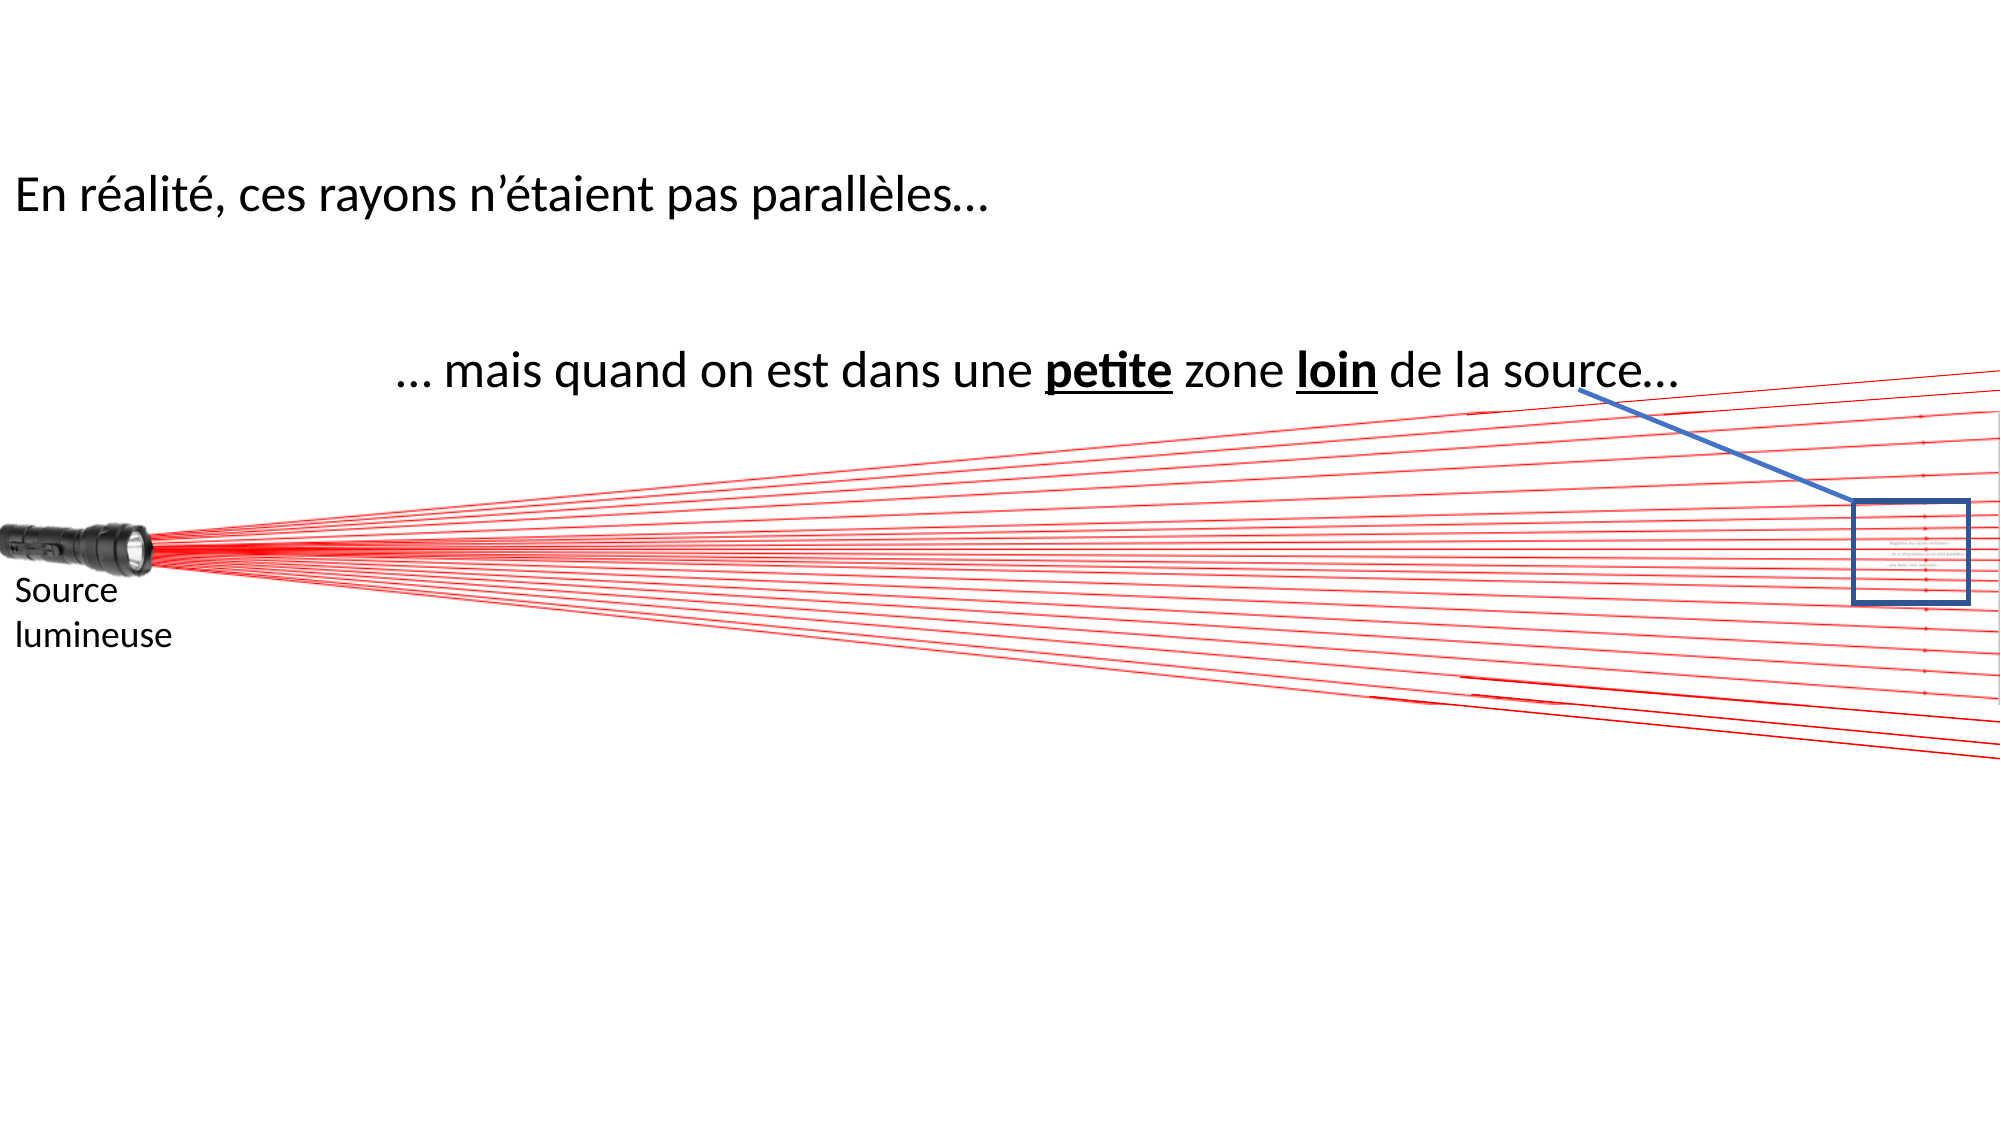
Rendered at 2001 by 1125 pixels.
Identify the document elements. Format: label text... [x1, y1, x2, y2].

text_box En réalité, ces rayons n’étaient pas parallèles… [0, 151, 1038, 229]
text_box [1369, 696, 2000, 764]
text_box … mais quand on est dans une petite zone loin de la source… [381, 327, 1787, 405]
picture [0, 411, 2000, 705]
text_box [1578, 389, 1854, 502]
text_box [1460, 677, 2000, 732]
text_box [1466, 370, 2000, 415]
